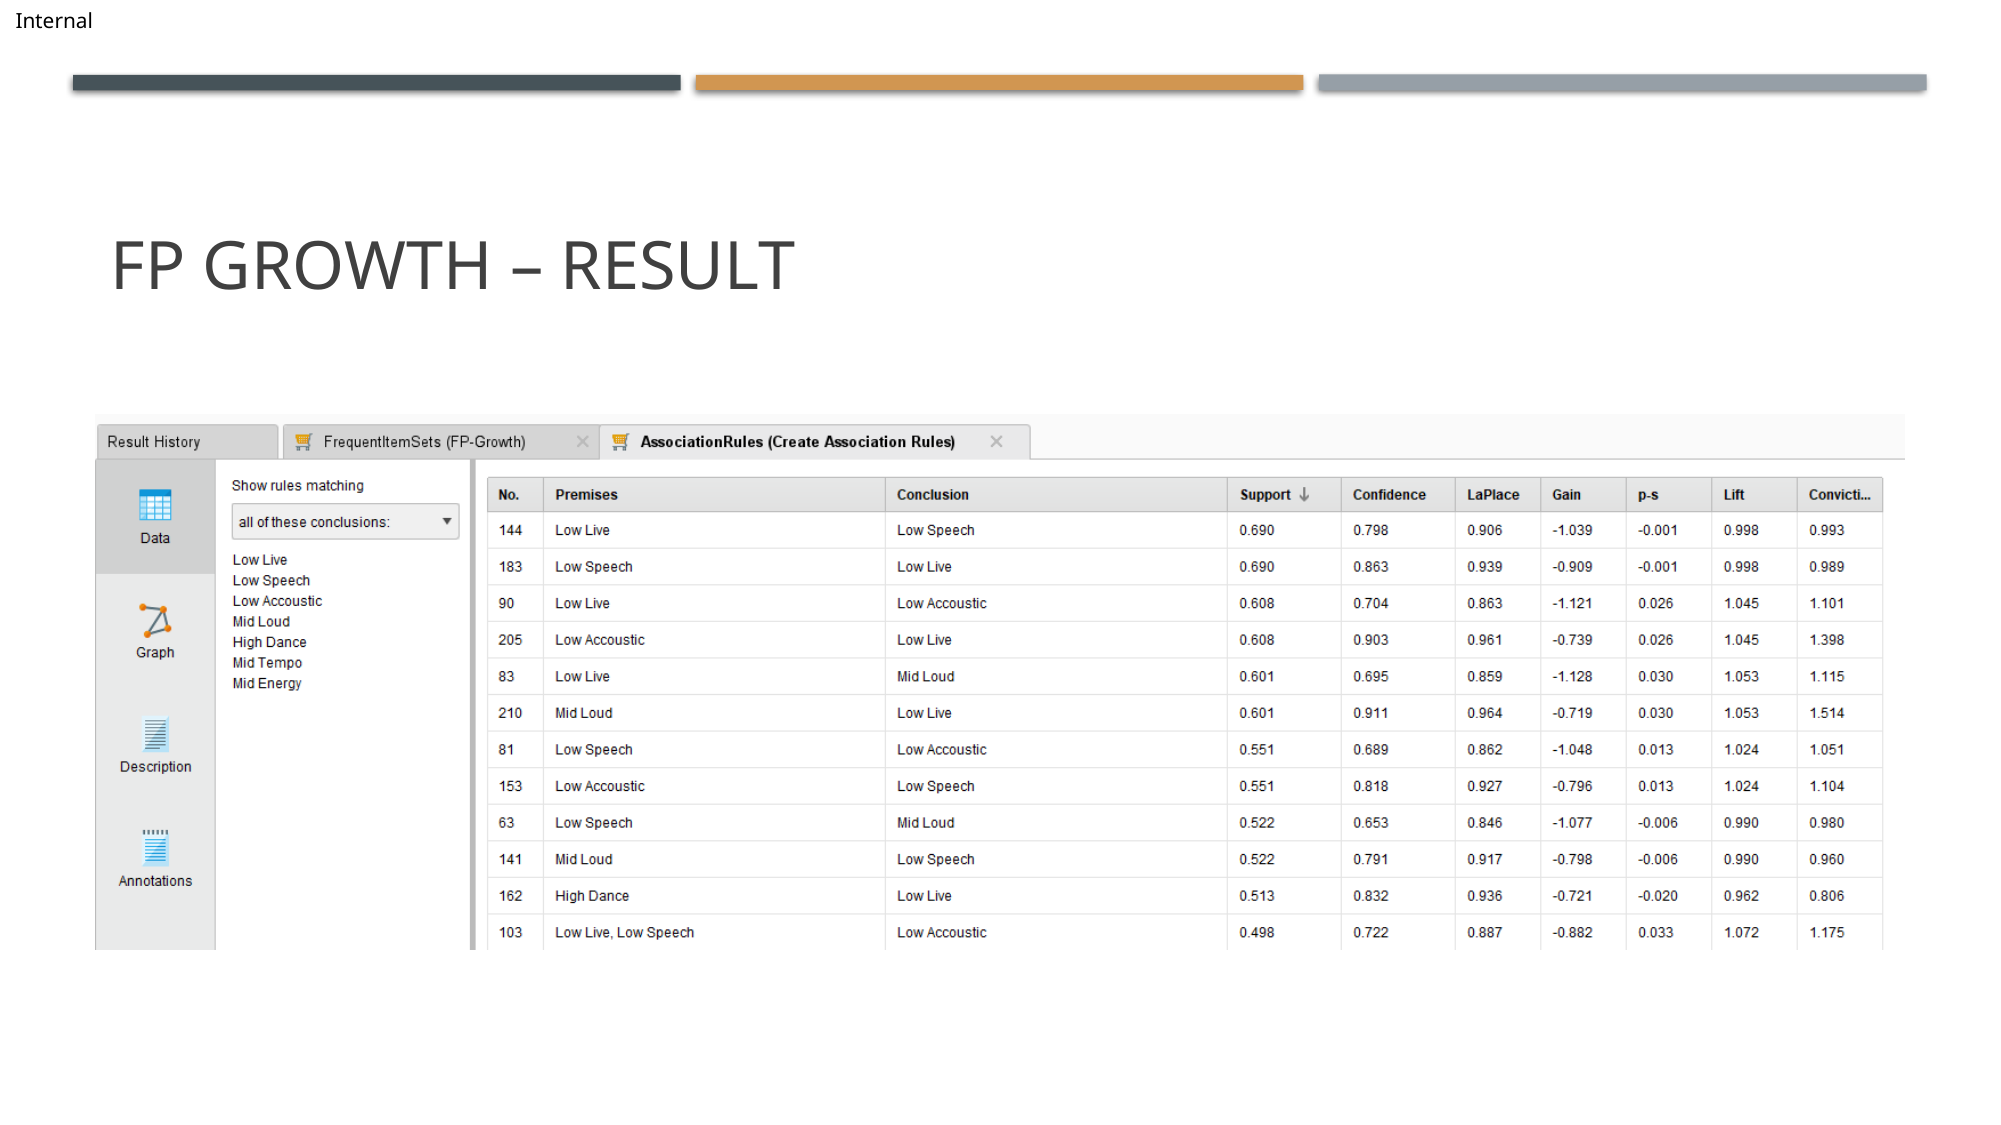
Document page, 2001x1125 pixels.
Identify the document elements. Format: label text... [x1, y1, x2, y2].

title FP Growth – Result [95, 115, 1905, 311]
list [94, 414, 1906, 950]
